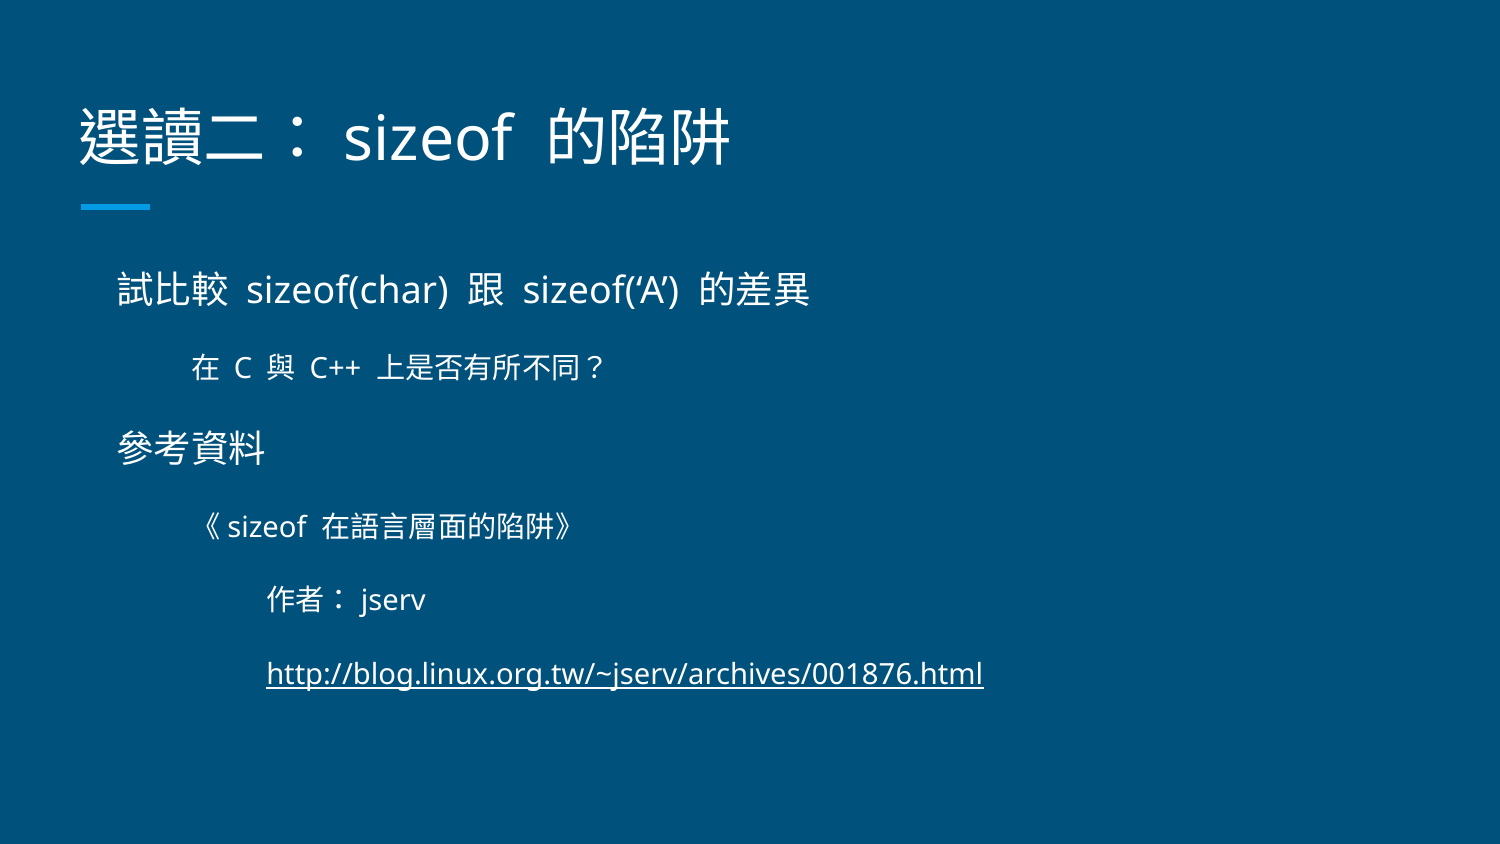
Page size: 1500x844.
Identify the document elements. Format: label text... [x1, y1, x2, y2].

list 試比較 sizeof(char) 跟 sizeof(‘A’) 的差異 在 C 與 C++ 上是否有所不同？ 參考資料 《sizeof 在語言層面的陷阱》 作者：jserv http://blog.linux.org.tw/~jserv/archives/001876.html [63, 244, 1437, 750]
title 選讀二：sizeof 的陷阱 [63, 75, 1437, 188]
